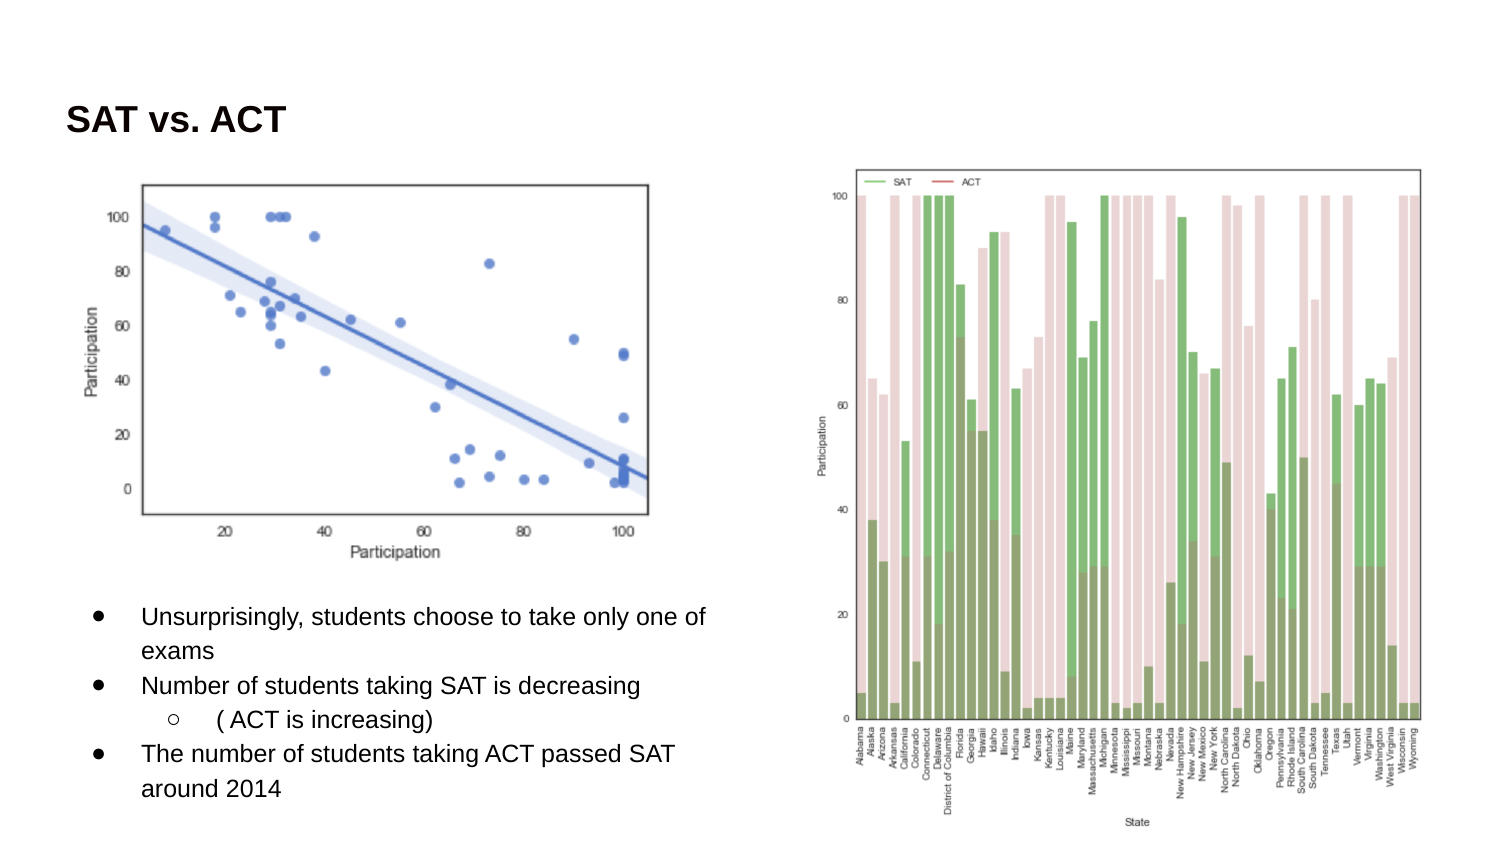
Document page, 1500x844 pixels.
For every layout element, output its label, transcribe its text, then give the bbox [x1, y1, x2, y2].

picture [50, 166, 674, 593]
list Unsurprisingly, students choose to take only one of exams Number of students taking SAT is decreasing ( ACT is increasing) The number of students taking ACT passed SAT around 2014 [51, 580, 750, 771]
picture [799, 166, 1442, 831]
title SAT vs. ACT [51, 72, 1449, 167]
